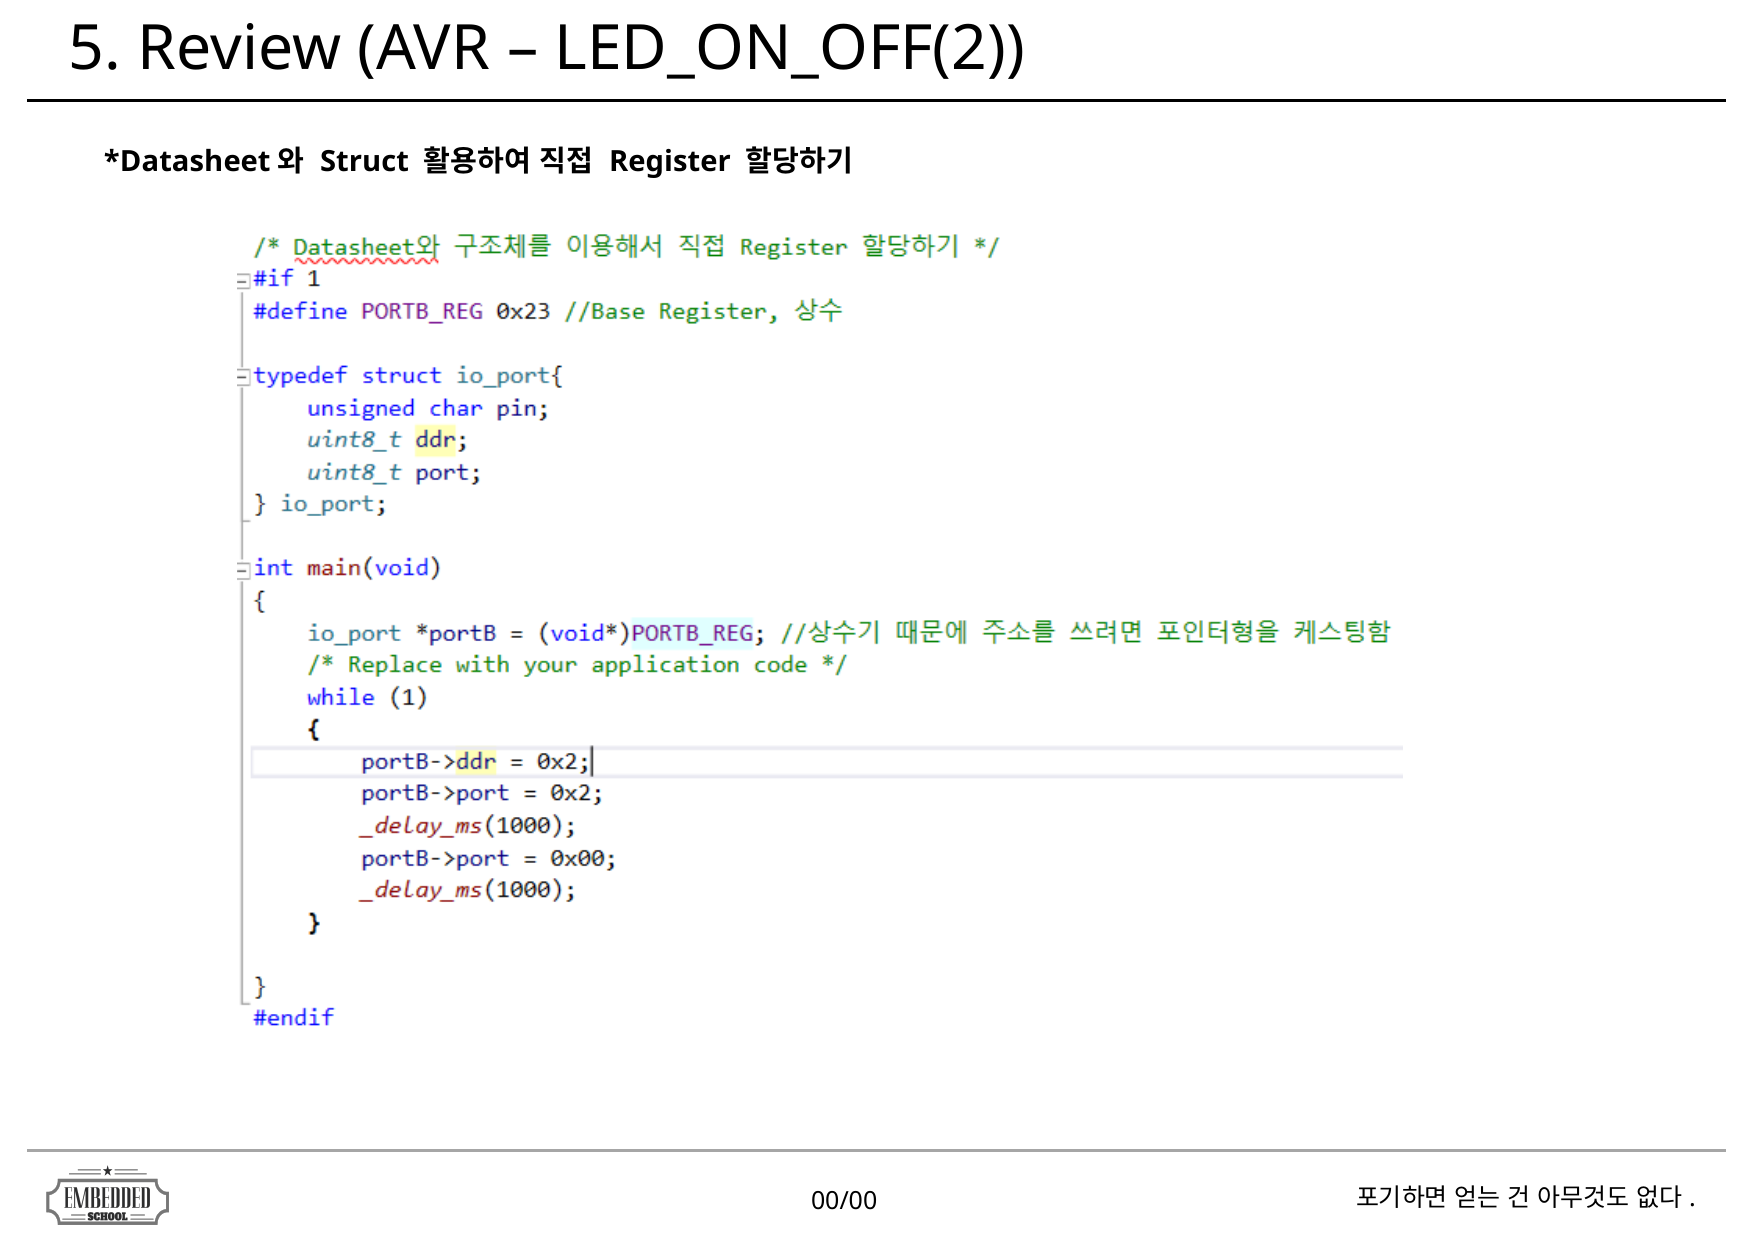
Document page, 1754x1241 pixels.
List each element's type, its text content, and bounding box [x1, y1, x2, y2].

text_box 00/00 [765, 1177, 923, 1223]
picture [236, 229, 1404, 1039]
text_box *Datasheet와 Struct 활용하여 직접 Register 할당하기 [88, 135, 1641, 186]
text_box 5. Review (AVR – LED_ON_OFF(2)) [53, 0, 1587, 90]
picture [27, 1164, 188, 1231]
